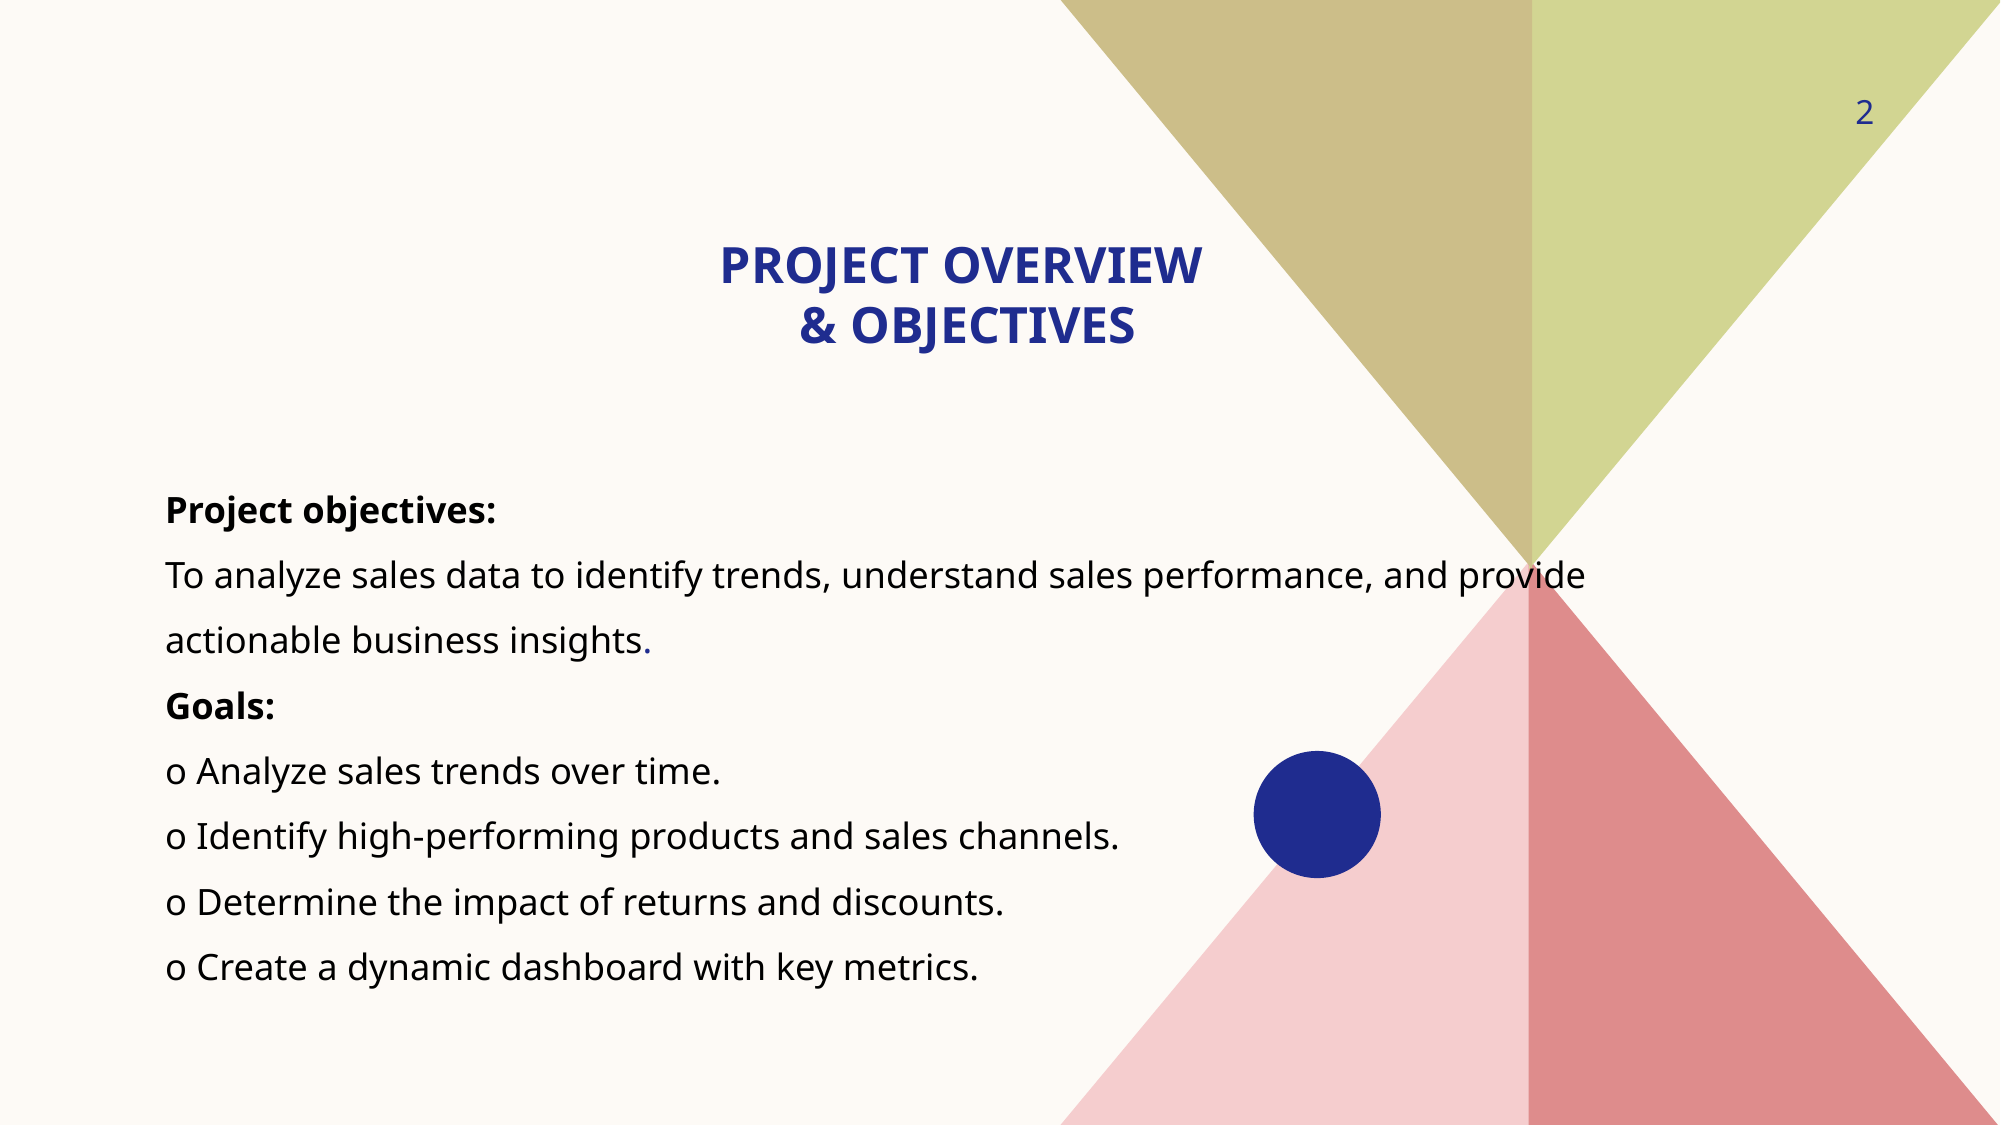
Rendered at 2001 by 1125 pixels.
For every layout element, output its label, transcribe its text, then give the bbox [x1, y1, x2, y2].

slide_number 2 [1699, 75, 1875, 153]
title Project overview & objectives [150, 133, 1787, 354]
list Project objectives: To analyze sales data to identify trends, understand sales performance, and provide actionable business insights. Goals: o Analyze sales trends over time. o Identify high-performing products and sales channels. o Determine the impact of returns and discounts. o Create a dynamic dashboard with key metrics. [150, 464, 1787, 992]
